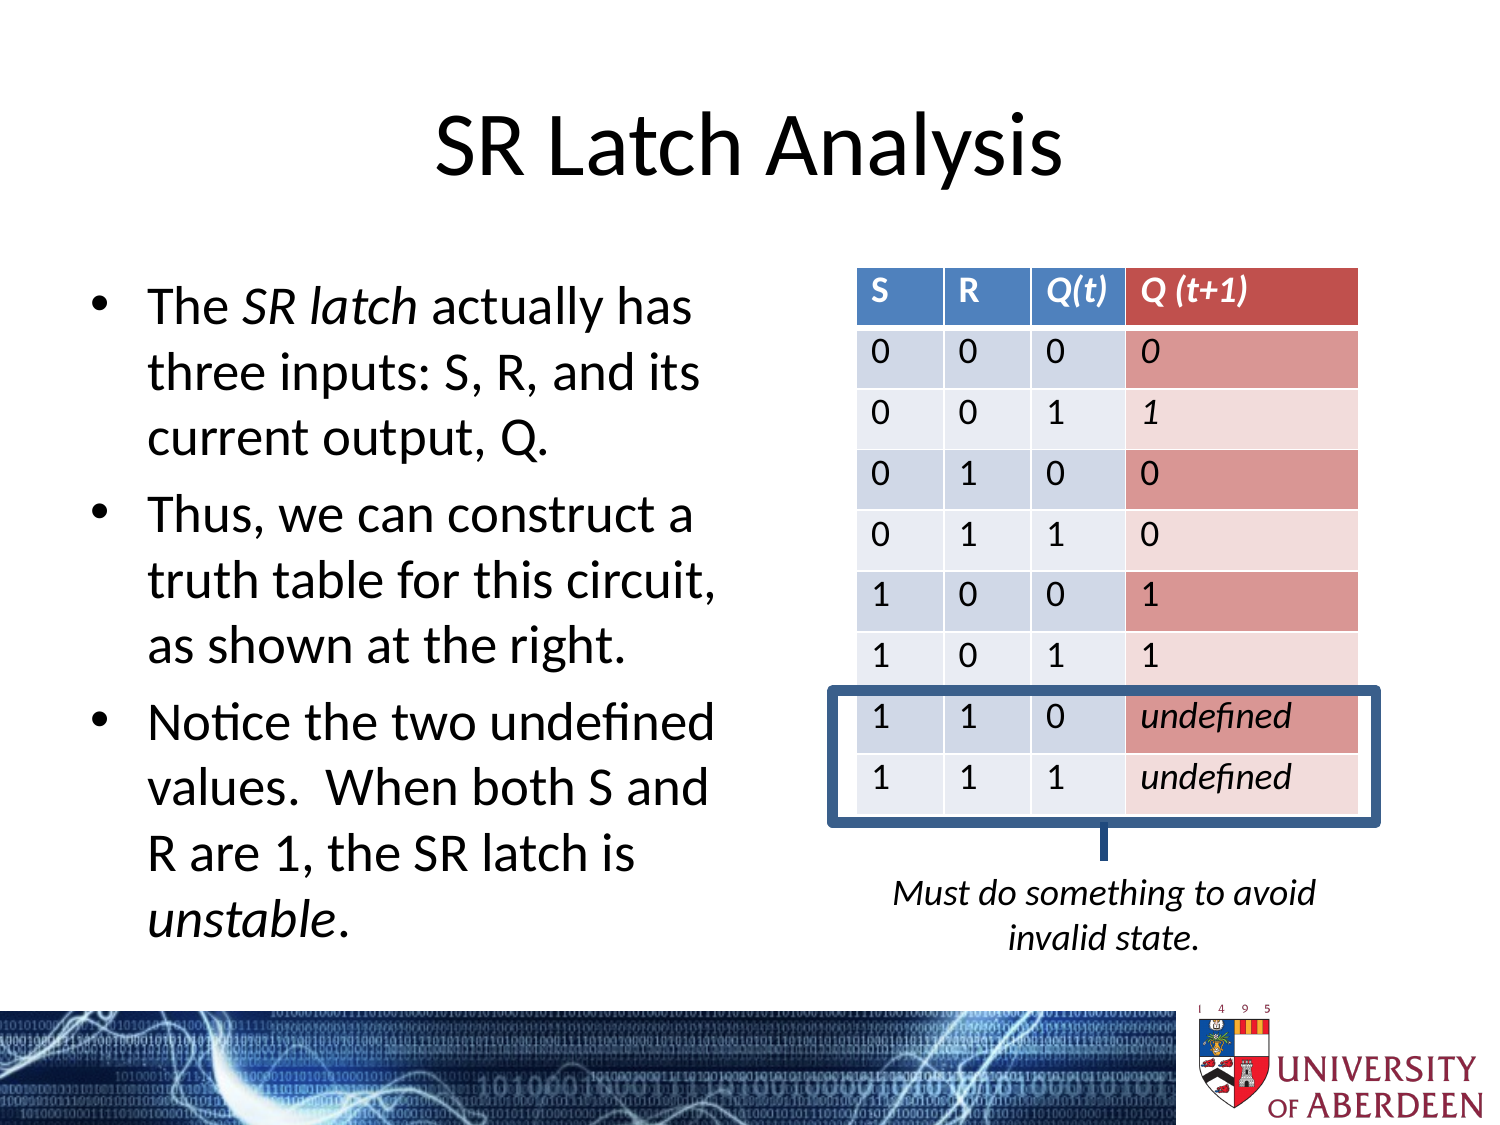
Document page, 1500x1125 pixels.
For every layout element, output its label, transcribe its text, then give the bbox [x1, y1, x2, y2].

table_cell 0 [945, 572, 1030, 631]
table_header S [857, 268, 943, 325]
table_cell 0 [945, 390, 1030, 449]
table_cell 1 [945, 511, 1030, 570]
table_cell 1 [1032, 390, 1125, 449]
list The SR latch actually has three inputs: S, R, and its current output, Q. Thus, we can construct a truth table for this circuit, as shown at the right. Notice the two undefined values. When both S and R are 1, the SR latch is unstable. [75, 262, 738, 1005]
table_cell 1 [1126, 572, 1358, 631]
title SR Latch Analysis [75, 45, 1425, 233]
table_cell 1 [857, 633, 943, 685]
table_header Q(t) [1032, 268, 1125, 325]
table_cell 0 [1126, 511, 1358, 570]
picture [0, 1011, 1176, 1125]
table_cell 0 [1032, 331, 1125, 388]
table_cell 0 [1126, 331, 1358, 388]
table_cell 0 [1126, 450, 1358, 509]
table_cell 1 [1126, 390, 1358, 449]
table_cell 0 [857, 511, 943, 570]
table_cell 1 [1032, 511, 1125, 570]
table_cell 0 [857, 450, 943, 509]
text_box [832, 690, 1377, 967]
table_cell 0 [945, 331, 1030, 388]
table_header Q (t+1) [1126, 268, 1358, 325]
table_cell 0 [1032, 572, 1125, 631]
table_cell 1 [1126, 633, 1358, 685]
table_cell 1 [945, 450, 1030, 509]
table_cell 0 [857, 331, 943, 388]
table_cell 0 [857, 390, 943, 449]
table_cell 1 [857, 572, 943, 631]
table_cell 1 [1032, 633, 1125, 685]
table_cell 0 [1032, 450, 1125, 509]
table_cell 0 [945, 633, 1030, 685]
table_header R [945, 268, 1030, 325]
